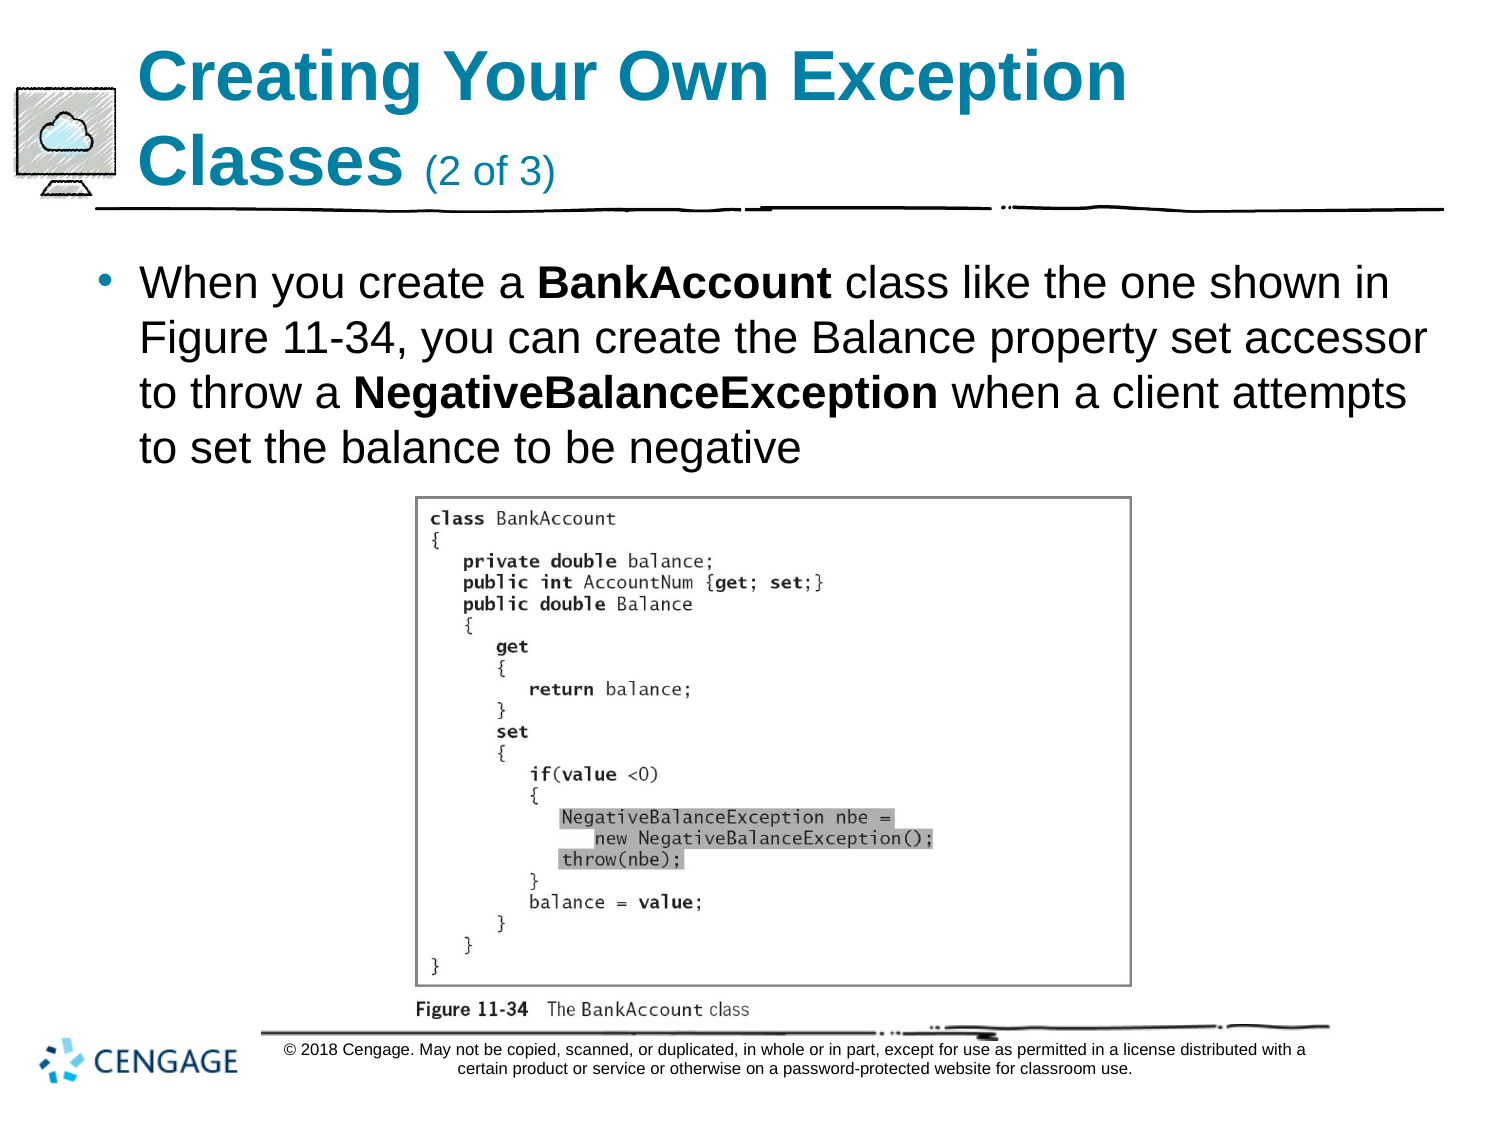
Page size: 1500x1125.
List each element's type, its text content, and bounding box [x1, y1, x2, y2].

picture [415, 496, 1133, 1019]
list When you create a BankAccount class like the one shown in Figure 11-34, you can create the Balance property set accessor to throw a NegativeBalanceException when a client attempts to set the balance to be negative [97, 252, 1450, 475]
title Creating Your Own Exception Classes (2 of 3) [137, 28, 1400, 200]
picture [13, 86, 117, 201]
picture [261, 1024, 1331, 1040]
picture [95, 205, 1444, 213]
list © 2018 Cengage. May not be copied, scanned, or duplicated, in whole or in part, except for use as permitted in a license distributed with a certain product or service or otherwise on a password-protected website for classroom use. [261, 1040, 1331, 1089]
picture [19, 1024, 250, 1096]
